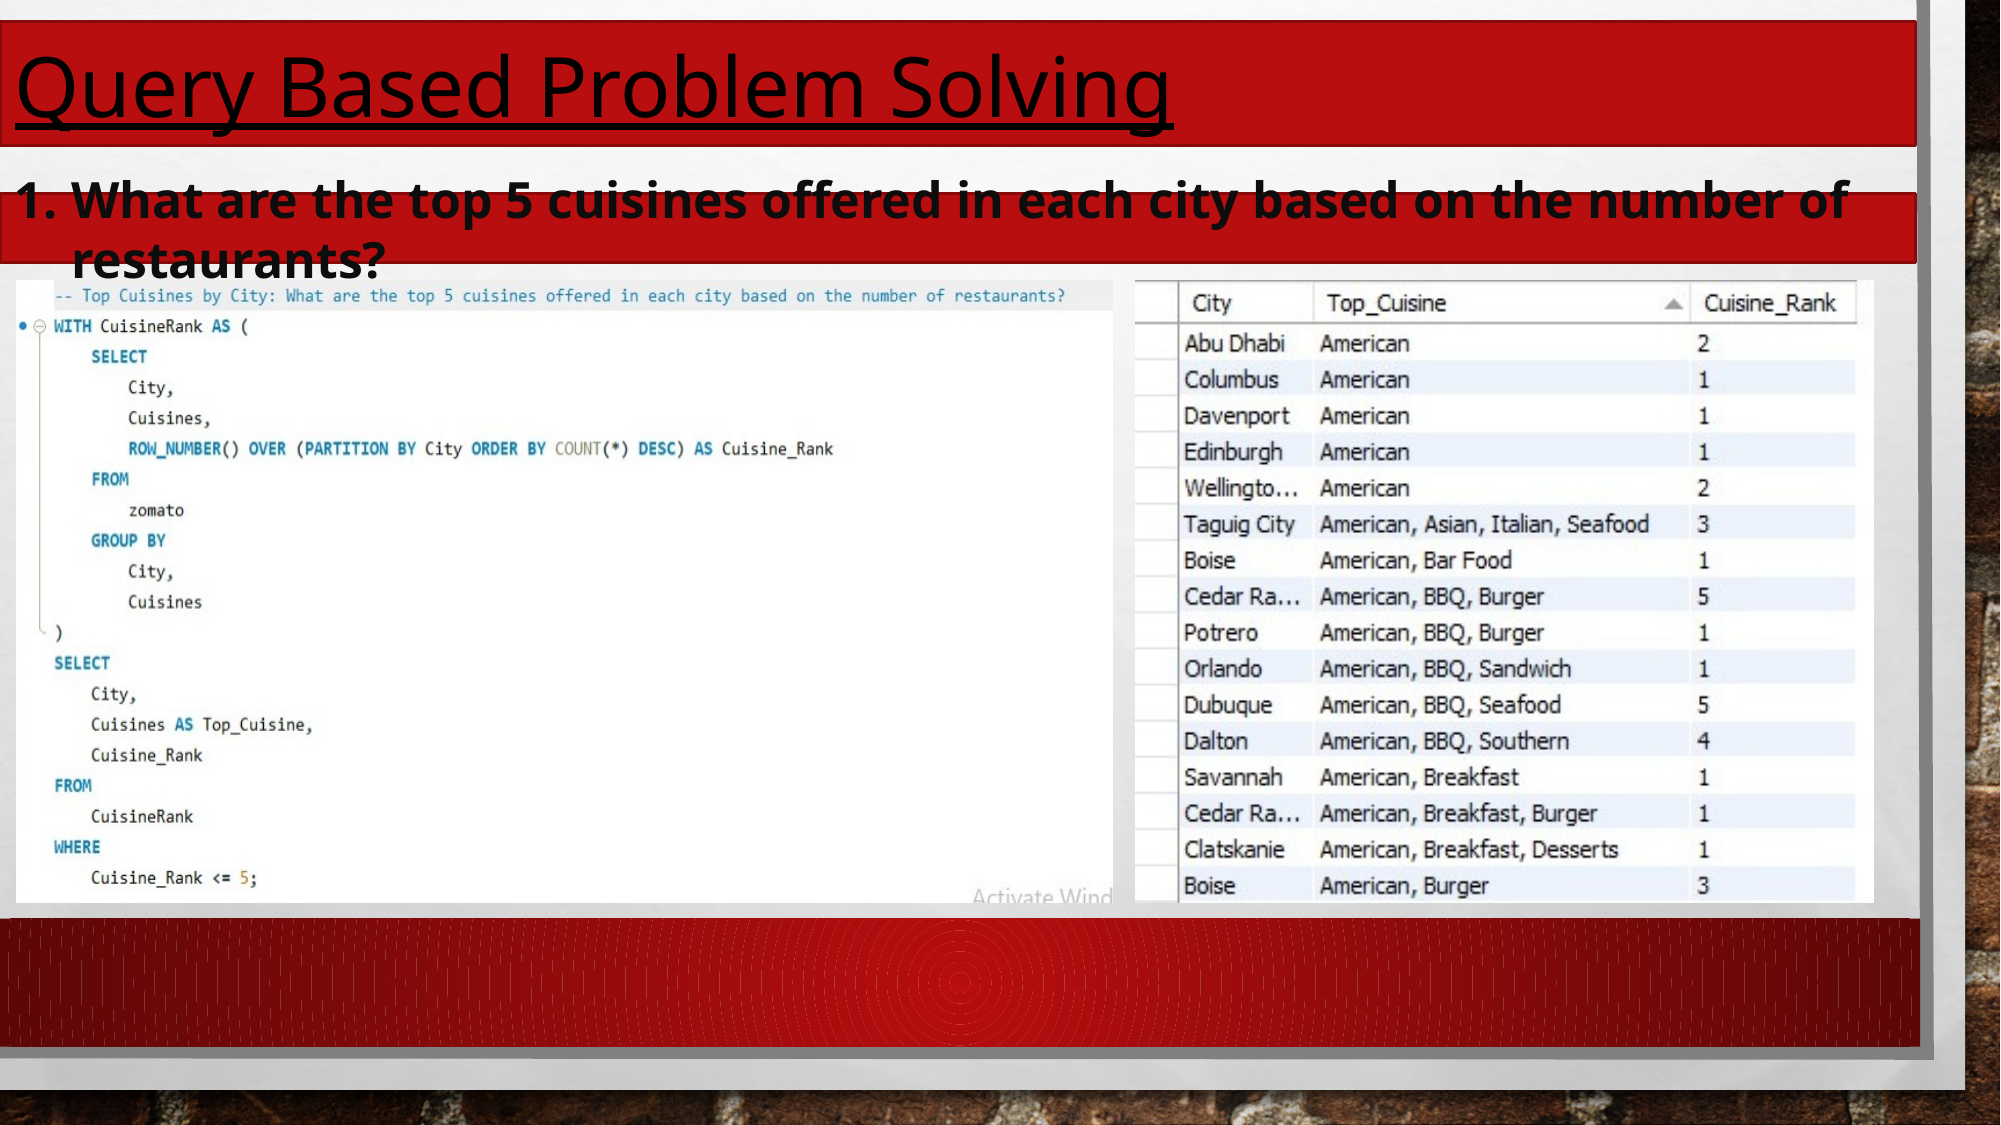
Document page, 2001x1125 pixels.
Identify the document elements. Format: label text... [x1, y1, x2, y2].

picture [1135, 280, 1875, 903]
picture [16, 280, 1114, 903]
text_box Query Based Problem Solving [0, 20, 1917, 147]
text_box What are the top 5 cuisines offered in each city based on the number of restaurants? [0, 192, 1917, 264]
picture [0, 0, 2000, 1125]
